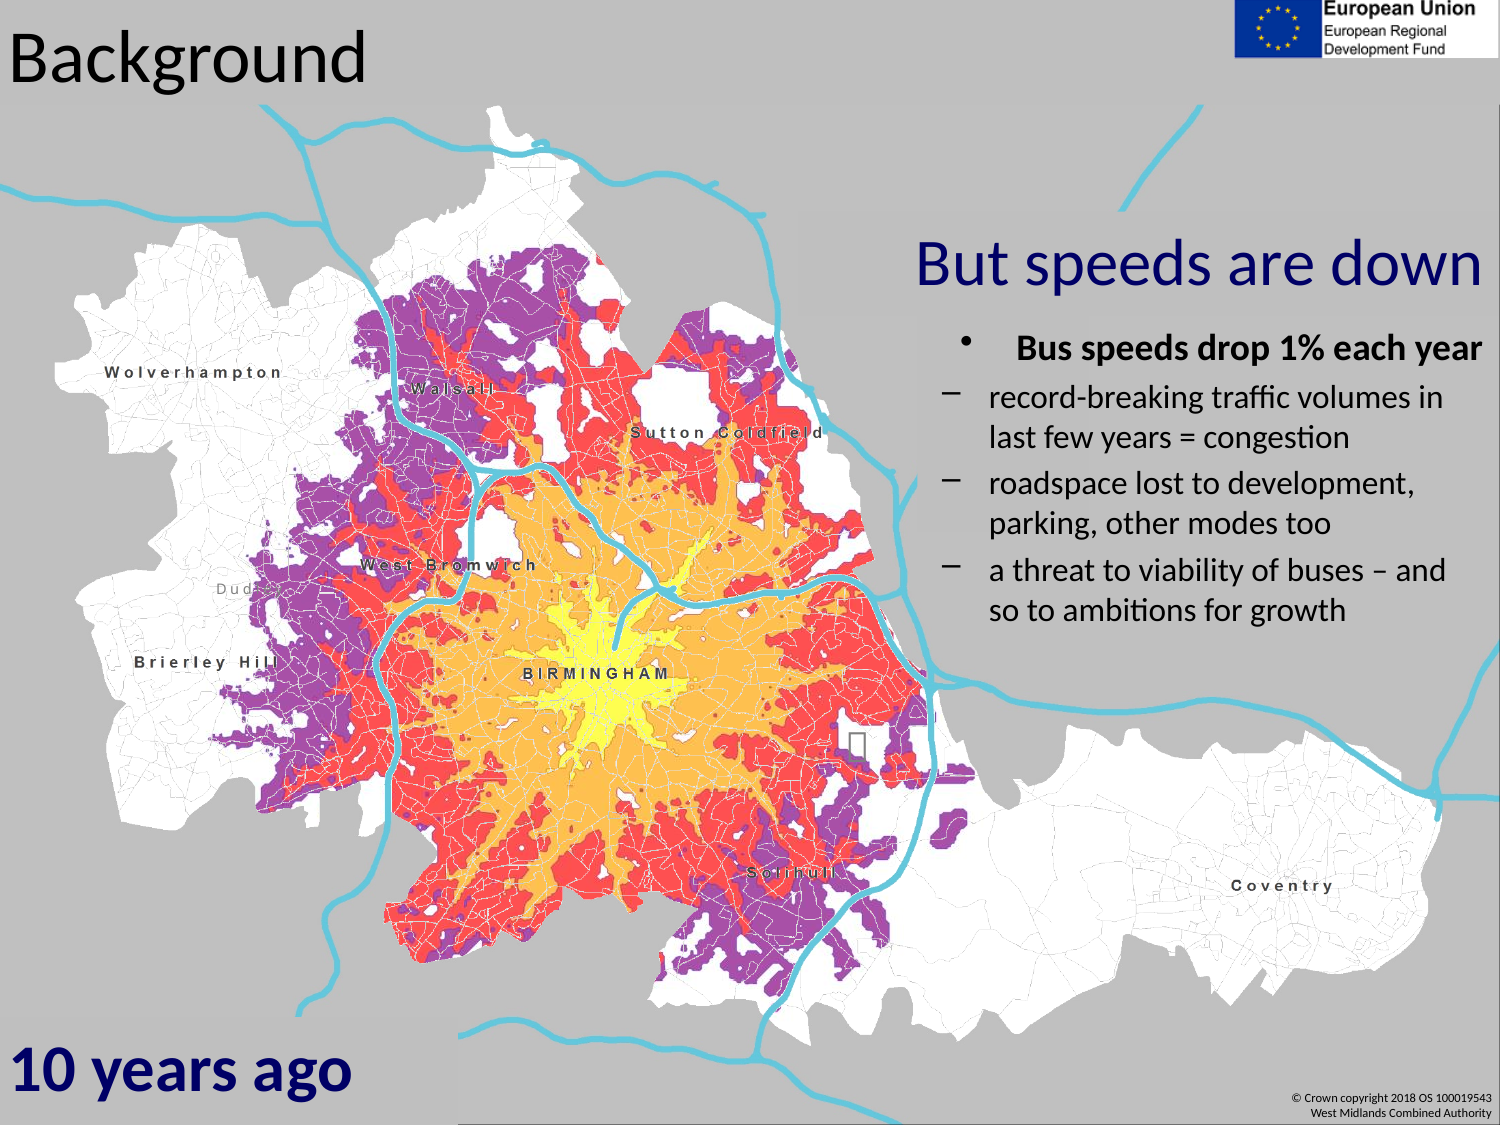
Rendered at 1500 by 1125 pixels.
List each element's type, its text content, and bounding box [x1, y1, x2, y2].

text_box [1234, 0, 1500, 106]
text_box Background [0, 0, 1232, 88]
picture [0, 89, 1500, 1125]
